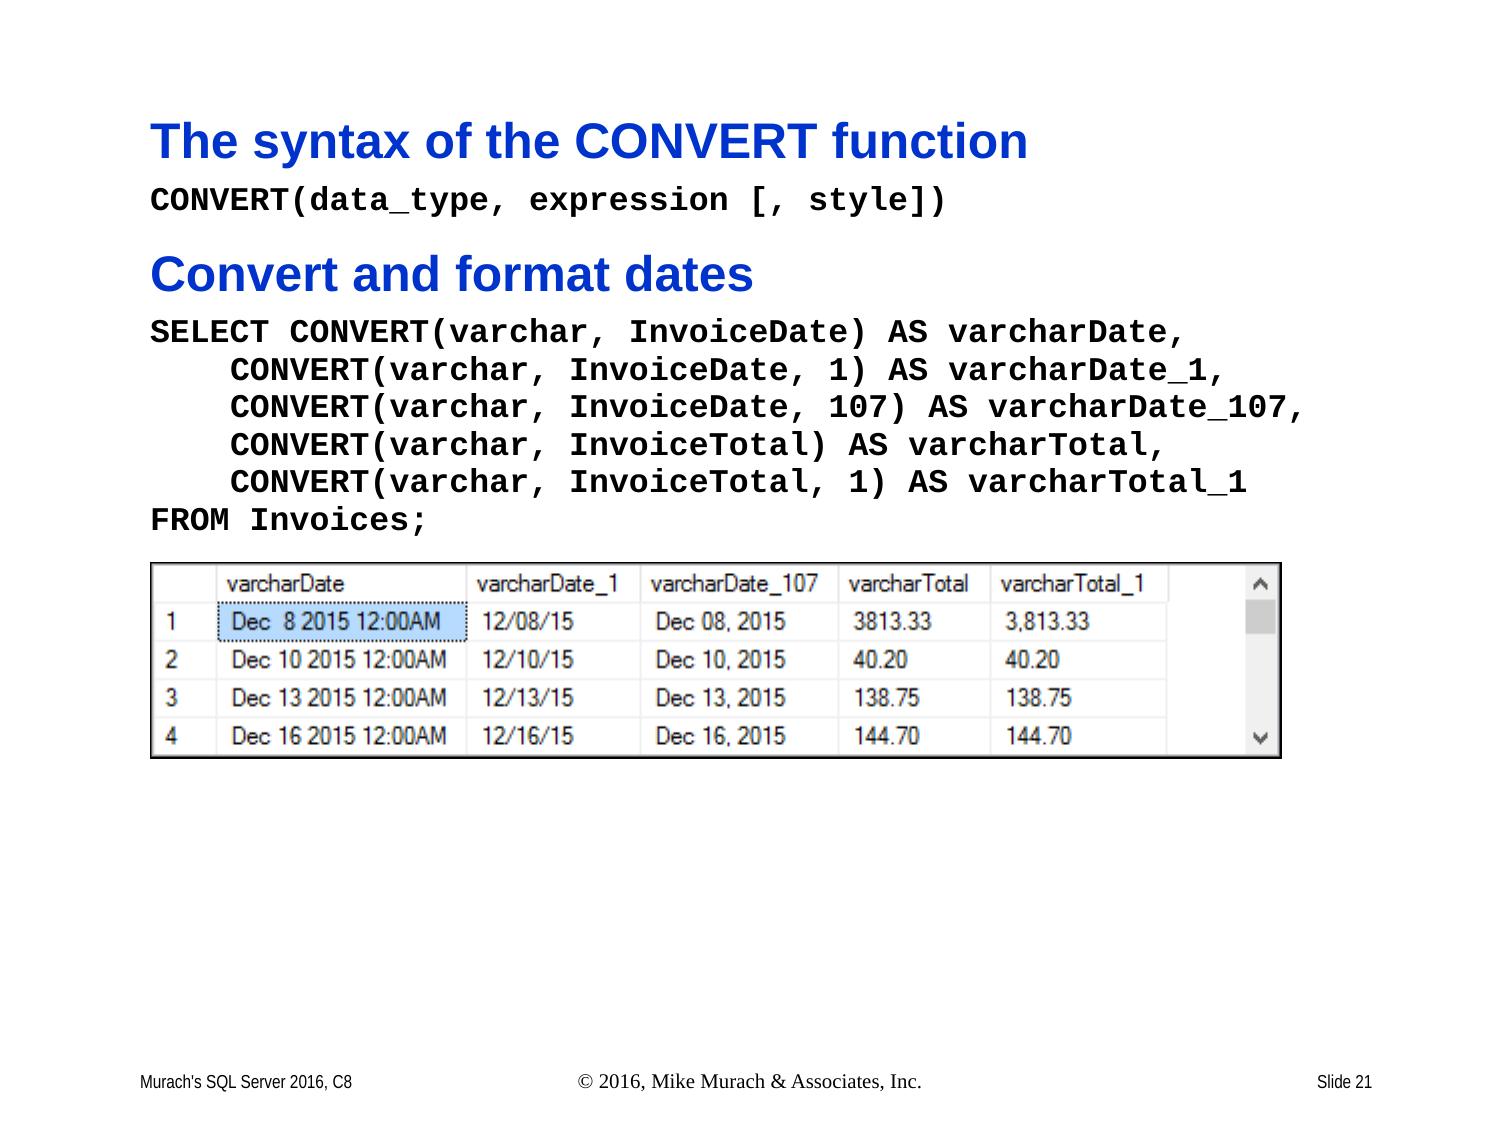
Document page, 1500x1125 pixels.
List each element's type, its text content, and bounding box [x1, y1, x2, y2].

slide_number Slide 21 [1074, 1024, 1388, 1101]
picture [149, 562, 1282, 759]
slide_number Murach's SQL Server 2016, C8 [124, 1024, 451, 1101]
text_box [149, 112, 1347, 602]
footer © 2016, Mike Murach & Associates, Inc. [474, 1024, 1026, 1101]
